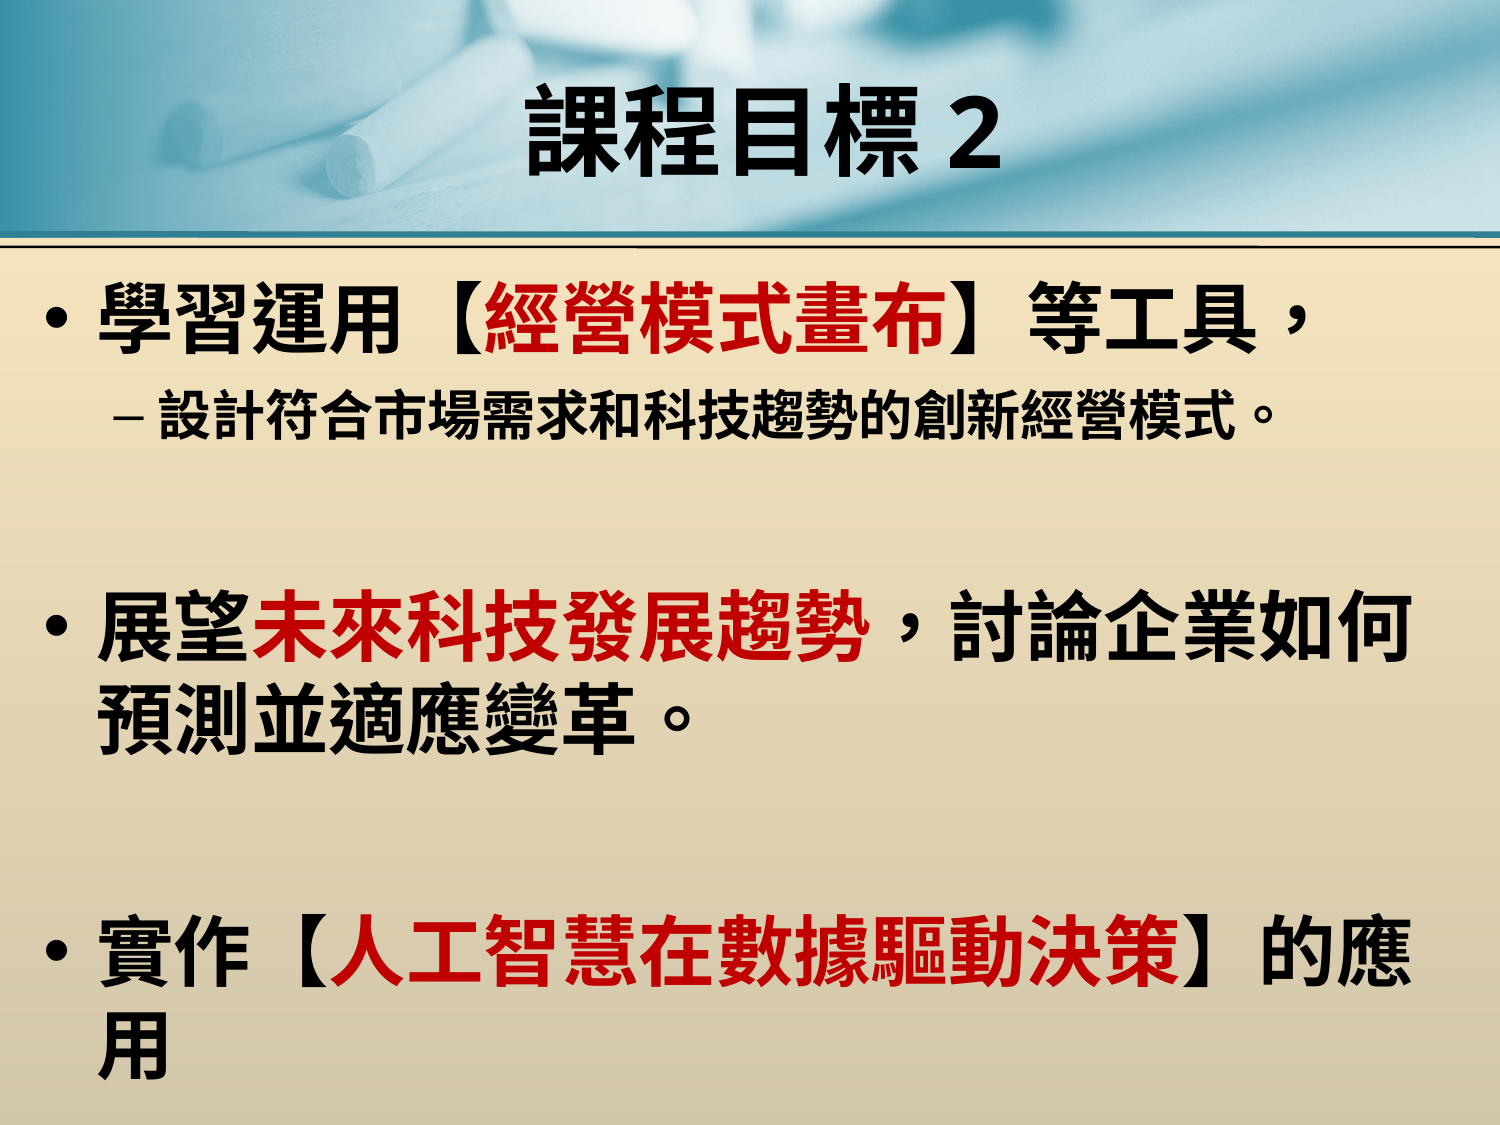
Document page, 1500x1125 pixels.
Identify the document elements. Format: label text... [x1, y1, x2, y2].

list 學習運用【經營模式畫布】等工具， 設計符合市場需求和科技趨勢的創新經營模式。 展望未來科技發展趨勢，討論企業如何預測並適應變革。 實作【人工智慧在數據驅動決策】的應用 [29, 262, 1481, 1103]
title 課程目標2 [45, 24, 1481, 233]
